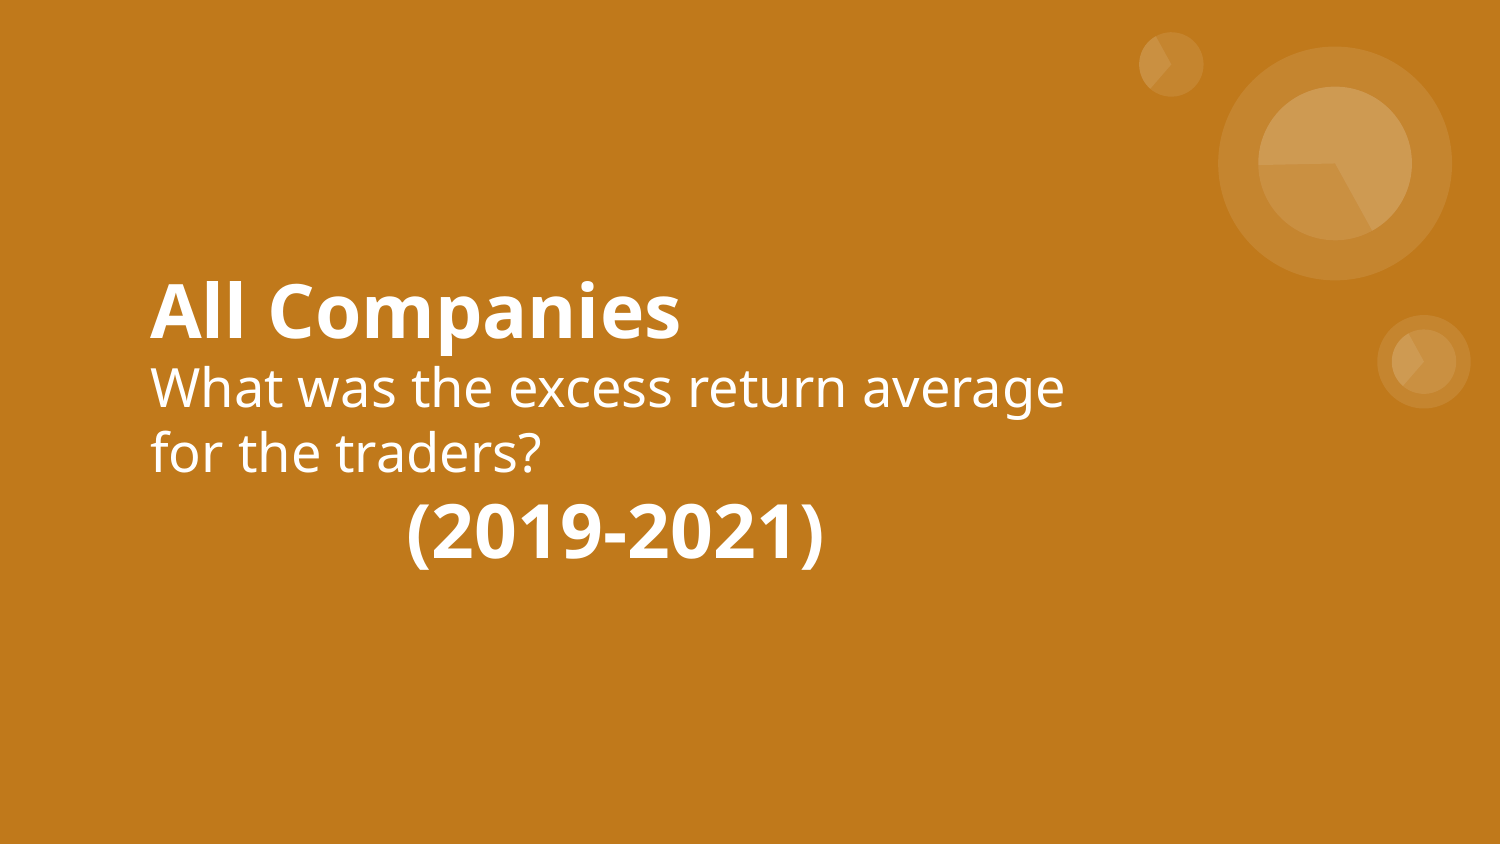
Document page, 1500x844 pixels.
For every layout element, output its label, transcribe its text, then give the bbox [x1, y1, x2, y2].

title All Companies What was the excess return average for the traders? (2019-2021) [135, 125, 1097, 712]
